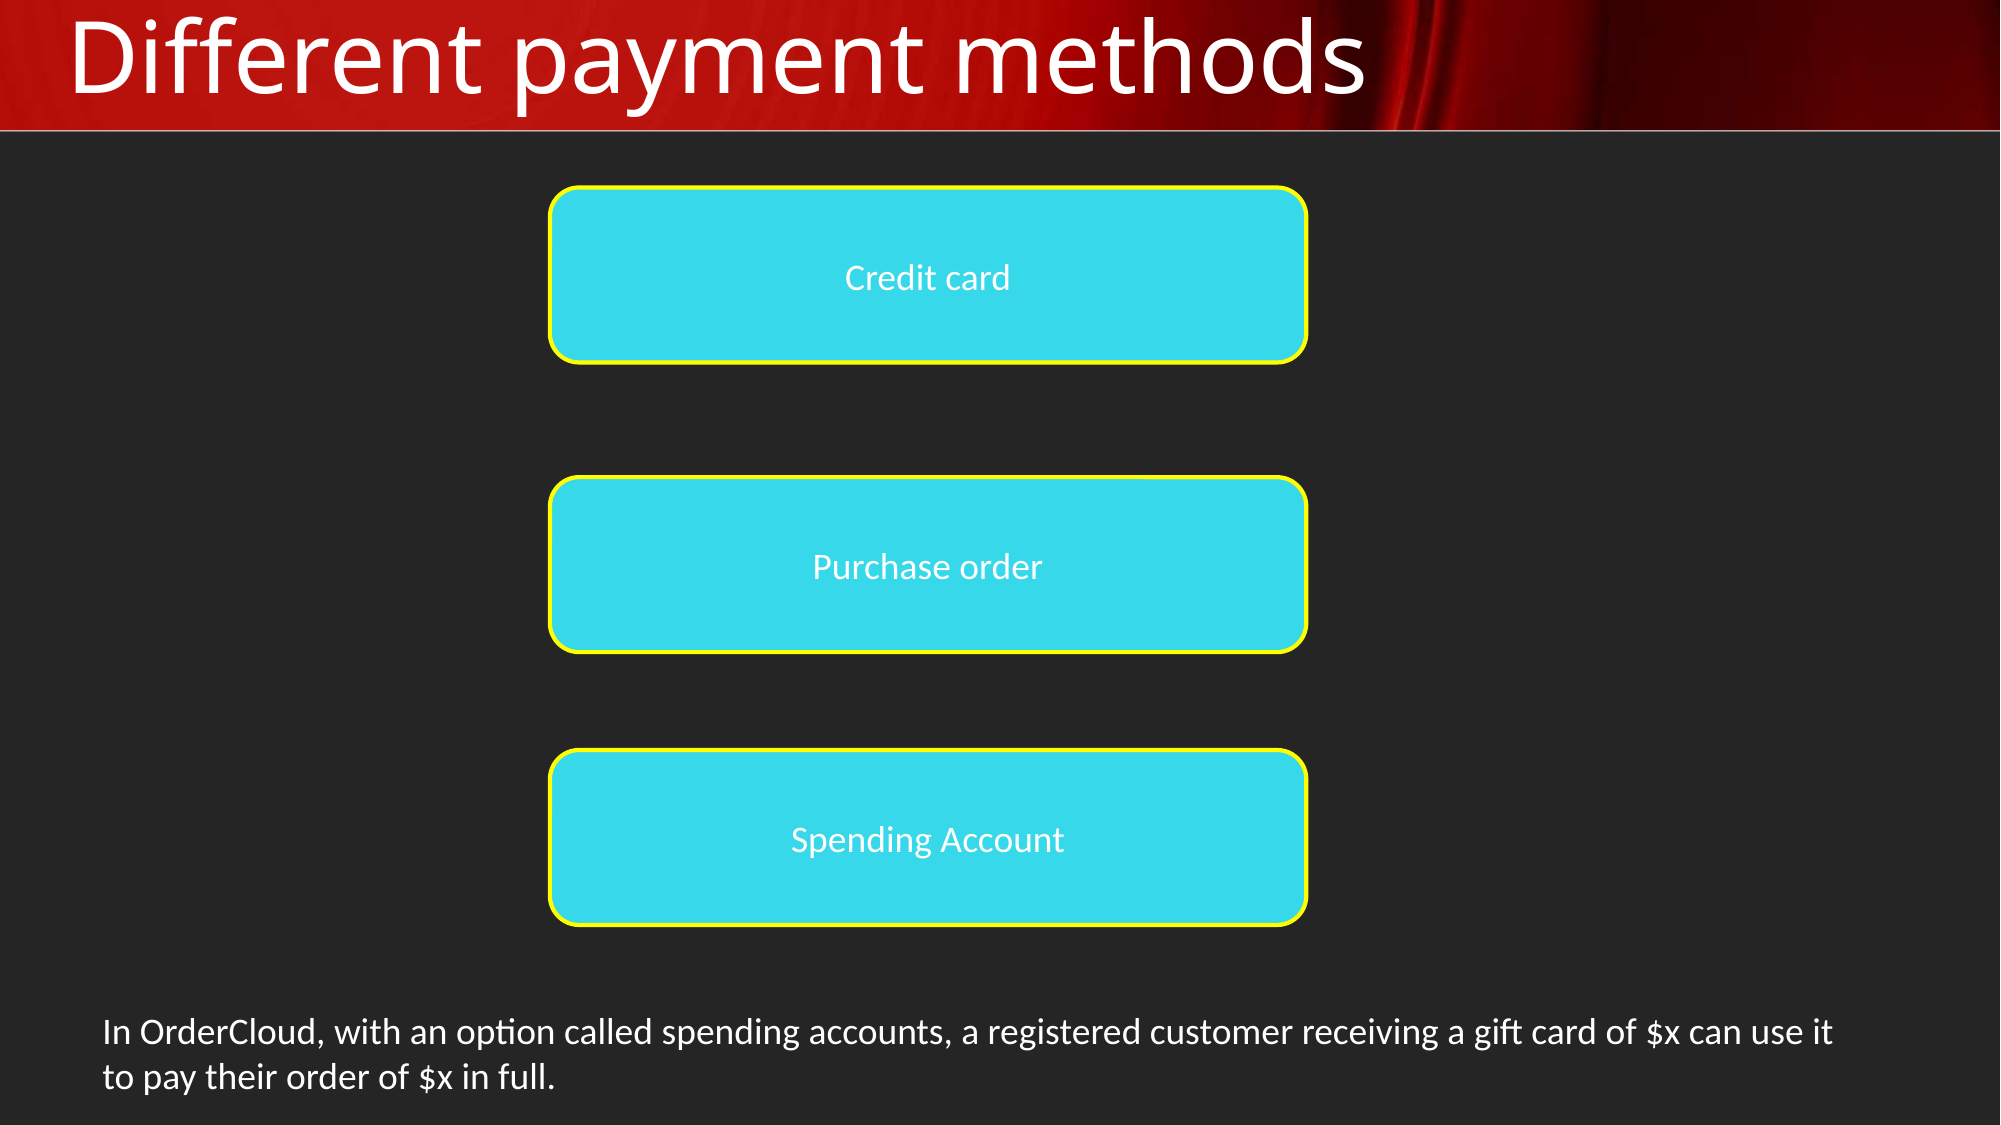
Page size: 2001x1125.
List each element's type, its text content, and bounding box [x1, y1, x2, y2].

picture [0, 0, 2000, 130]
text_box Credit card [547, 185, 1309, 365]
text_box In OrderCloud, with an option called spending accounts, a registered customer receiving a gift card of $x can use it to pay their order of $x in full. [87, 999, 1863, 1105]
text_box Spending Account [547, 747, 1309, 928]
text_box Purchase order [547, 475, 1309, 655]
title Different payment methods [66, 0, 1934, 115]
